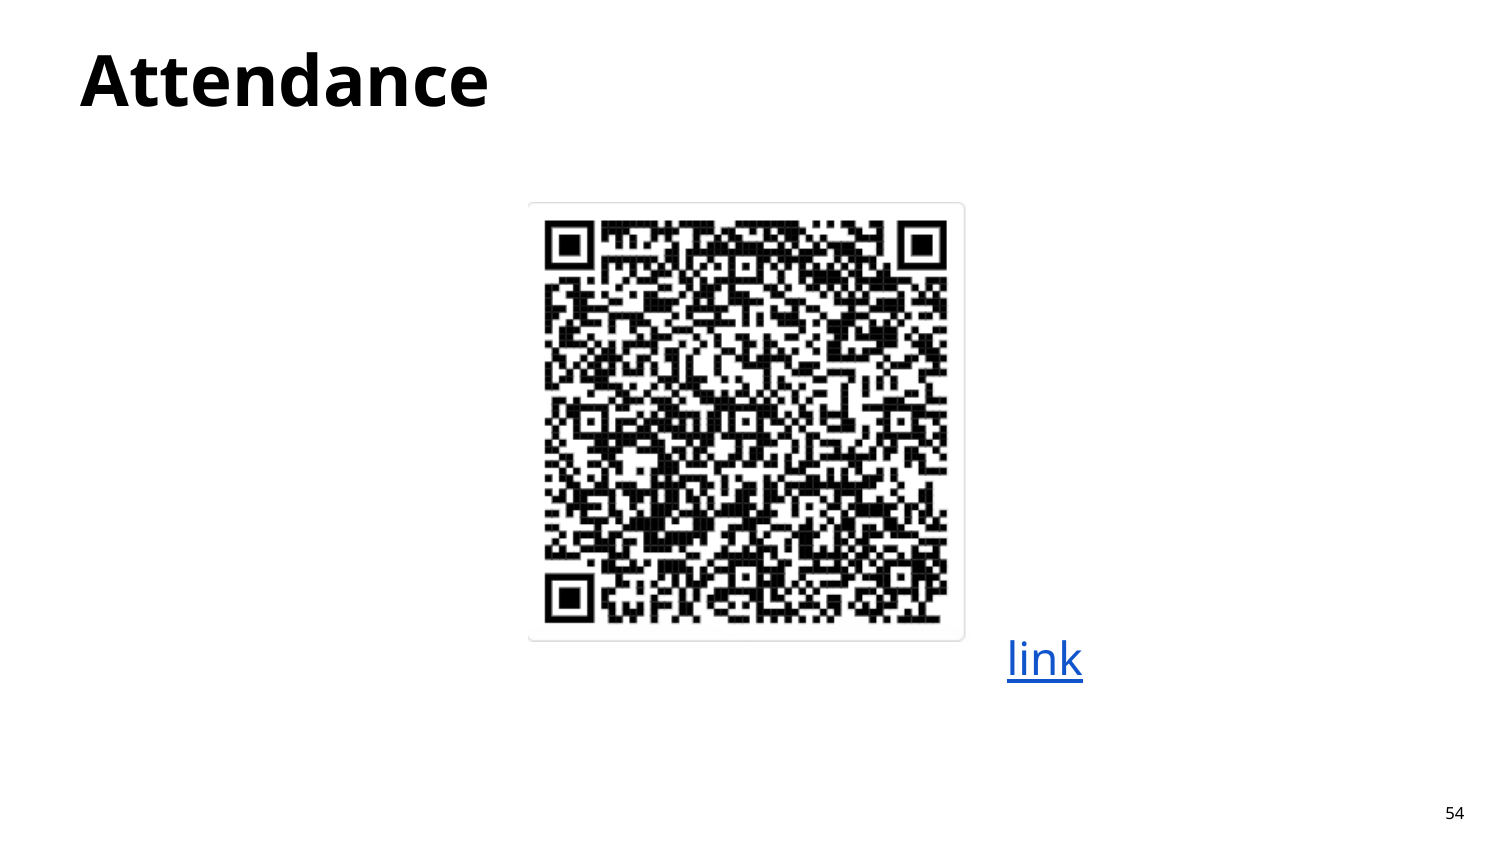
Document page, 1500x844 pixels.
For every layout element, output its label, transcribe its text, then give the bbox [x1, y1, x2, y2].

slide_number 54 [1410, 791, 1500, 838]
picture [527, 202, 973, 642]
list link [991, 605, 1180, 678]
title Attendance [65, 20, 1299, 126]
